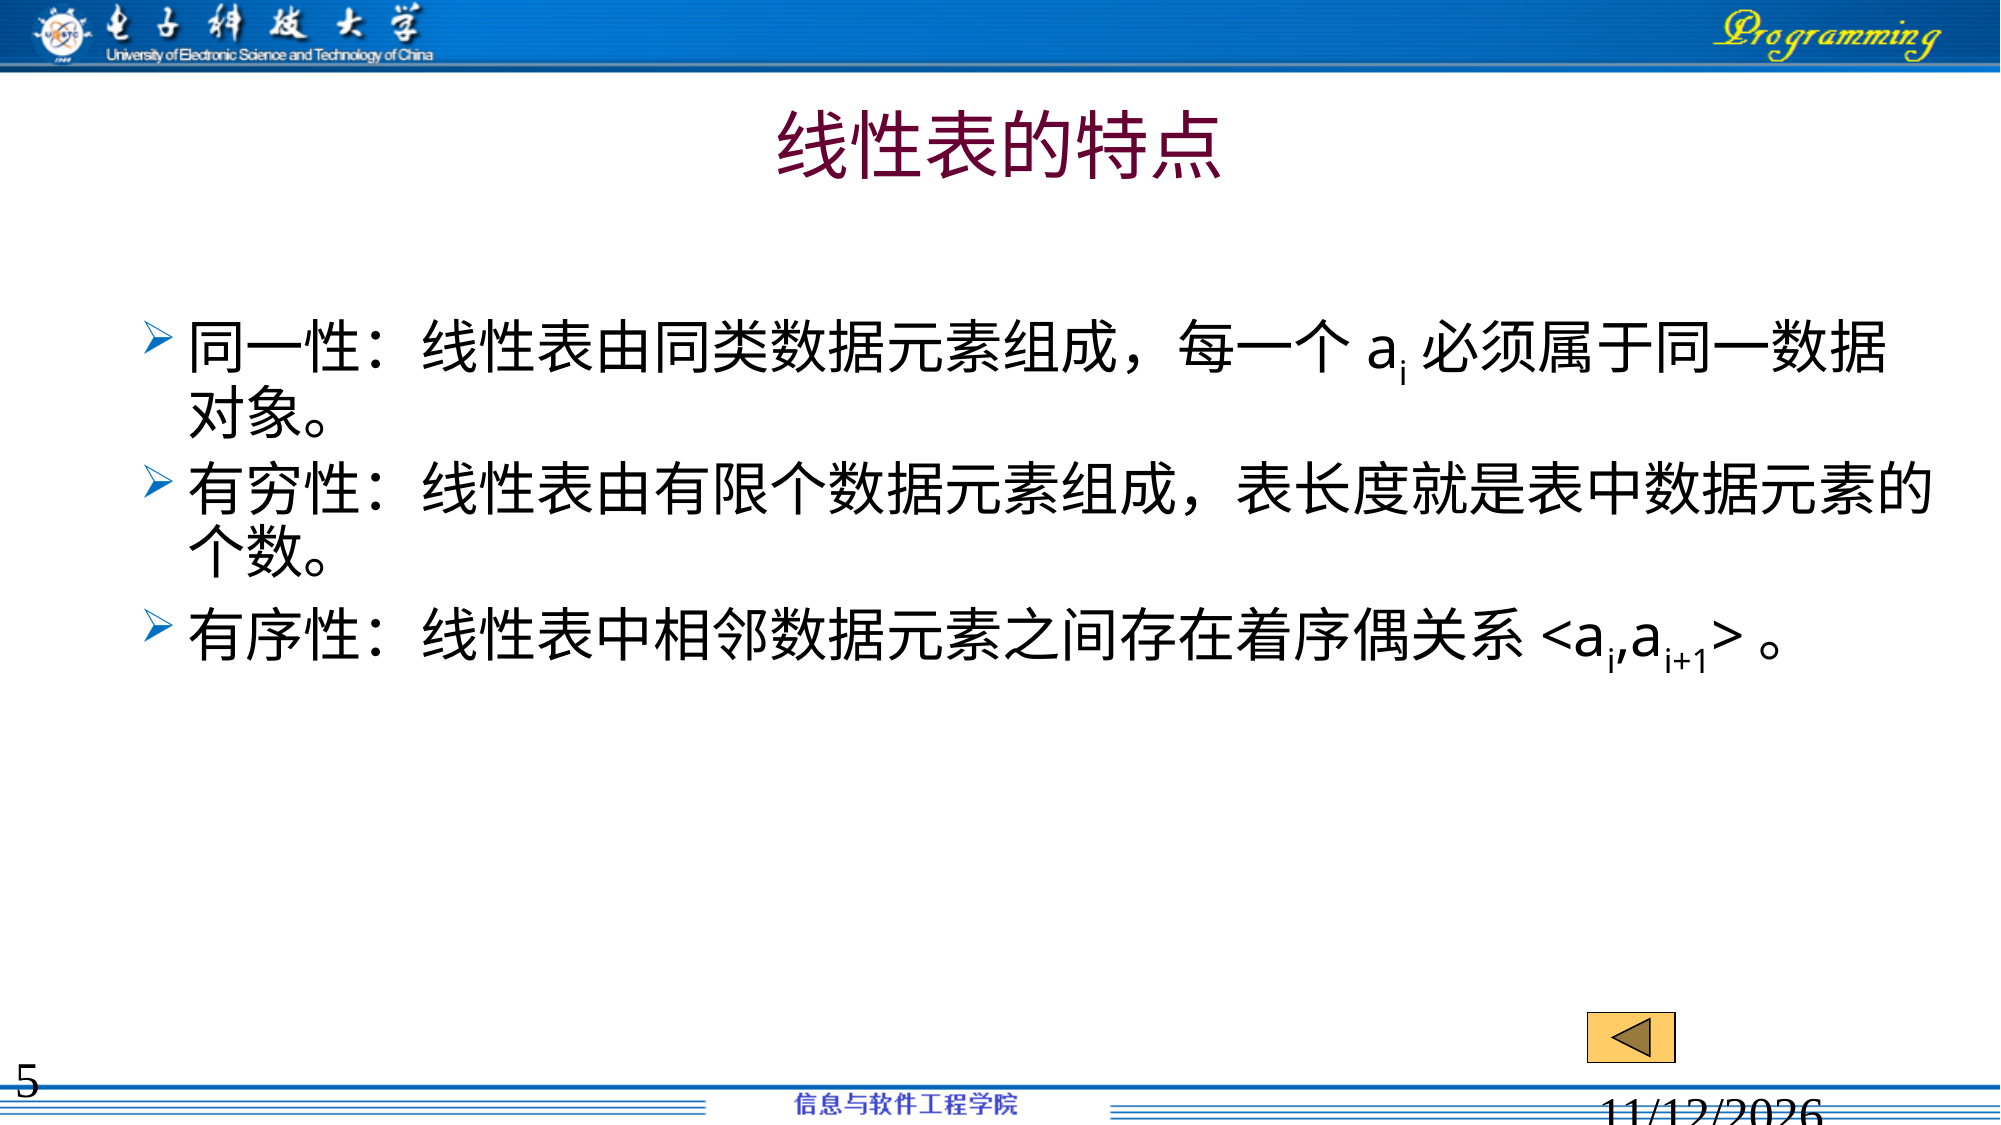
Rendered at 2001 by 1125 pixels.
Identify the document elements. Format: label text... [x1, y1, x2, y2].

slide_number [1583, 1074, 2000, 1125]
picture [0, 0, 2000, 1074]
list 同一性：线性表由同类数据元素组成，每一个ai必须属于同一数据对象。 有穷性：线性表由有限个数据元素组成，表长度就是表中数据元素的个数。 有序性：线性表中相邻数据元素之间存在着序偶关系<ai,ai+1>。 [50, 224, 1950, 1075]
slide_number 5 [0, 1040, 129, 1121]
picture [0, 1075, 1583, 1125]
text_box [1587, 1012, 1675, 1063]
title 线性表的特点 [150, 87, 1850, 200]
